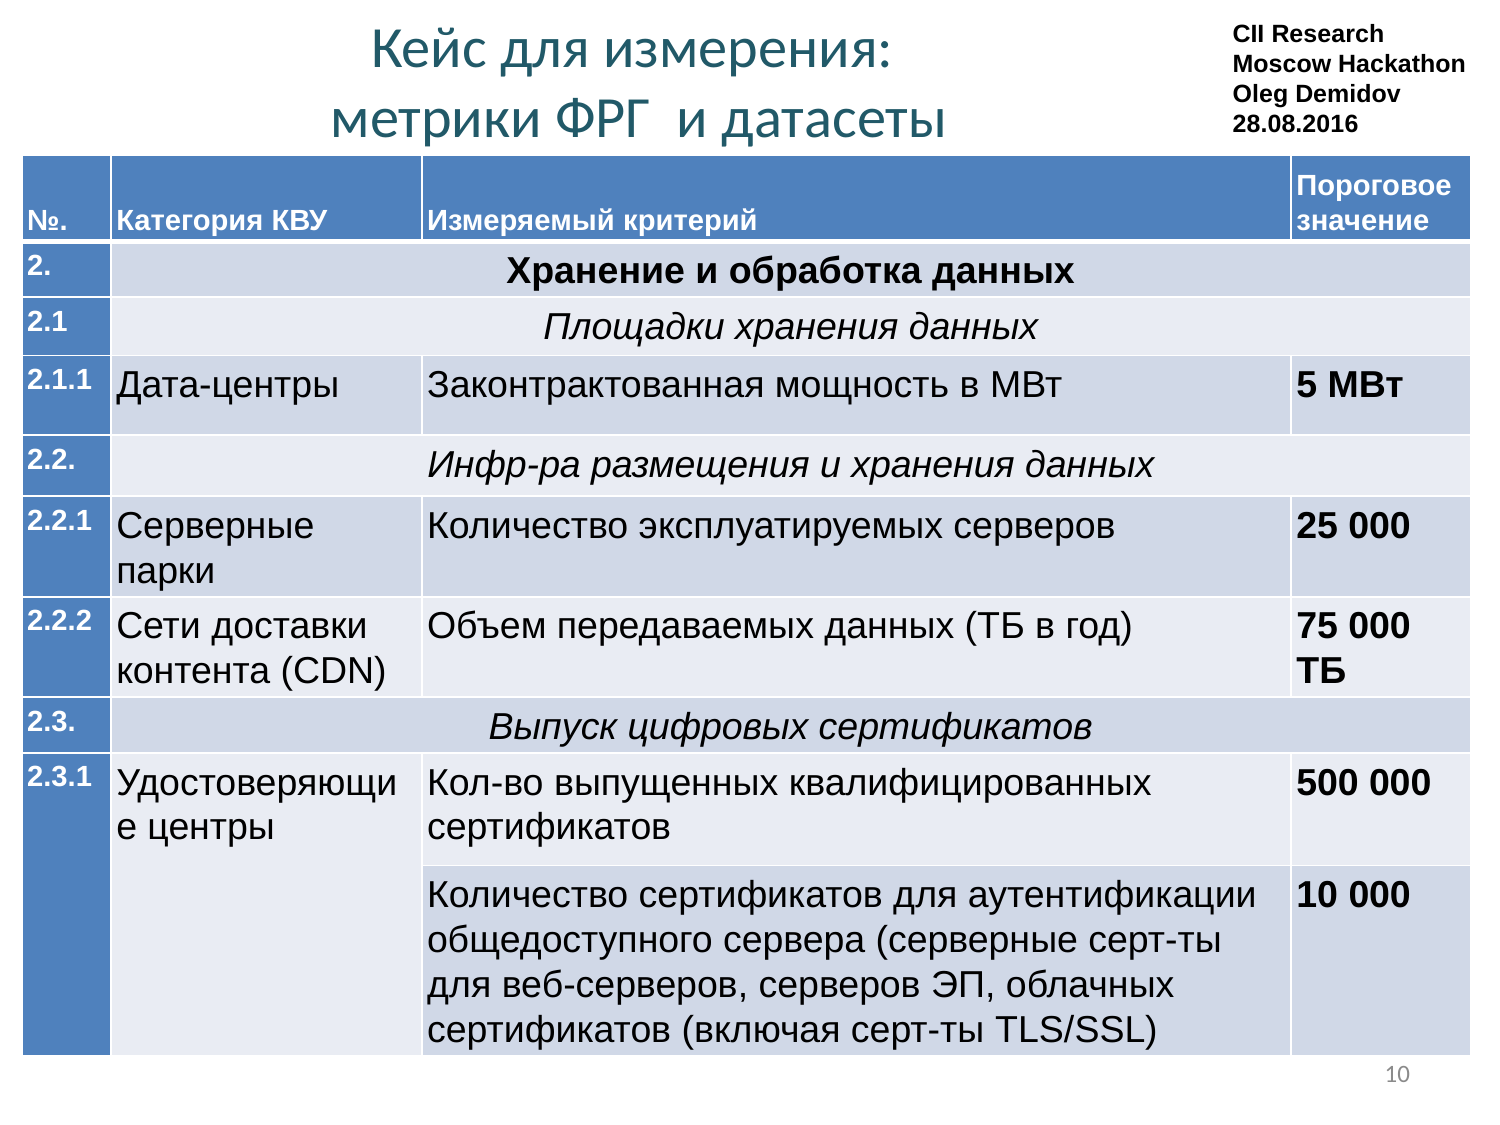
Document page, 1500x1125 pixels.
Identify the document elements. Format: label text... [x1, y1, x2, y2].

table_cell Хранение и обработка данных [112, 244, 1470, 296]
table_cell 5 МВт [1292, 356, 1470, 434]
table_cell 75 000 TБ [1292, 598, 1470, 696]
table_cell Удостоверяющие центры [112, 754, 421, 1055]
table_cell Объем передаваемых данных (ТБ в год) [423, 598, 1290, 696]
table_cell 2.2. [23, 436, 110, 495]
table_cell Выпуск цифровых сертификатов [112, 698, 1470, 752]
table_cell 10 000 [1292, 866, 1470, 1055]
table_cell 2.1.1 [23, 356, 110, 434]
table_cell 25 000 [1292, 497, 1470, 596]
text_box CII Research Moscow Hackathon Oleg Demidov 28.08.2016 [1217, 0, 1500, 159]
table_cell Количество сертификатов для аутентификации общедоступного сервера (серверные серт-ты для веб-серверов, серверов ЭП, облачных сертификатов (включая серт-ты TLS/SSL) [423, 866, 1290, 1055]
table_cell 2. [23, 244, 110, 296]
table_header Категория КВУ [112, 156, 421, 239]
table_cell Кол-во выпущенных квалифицированных сертификатов [423, 754, 1290, 865]
text_box Кейс для измерения: метрики ФРГ и датасеты [78, 0, 1200, 154]
table_cell Дата-центры [112, 356, 421, 434]
table_cell 2.2.1 [23, 497, 110, 596]
table_cell Серверные парки [112, 497, 421, 596]
table_cell 2.2.2 [23, 598, 110, 696]
table_header Пороговое значение [1292, 159, 1470, 239]
table_cell 2.1 [23, 298, 110, 355]
table_header №. [23, 156, 110, 239]
table_cell 500 000 [1292, 754, 1470, 865]
table_cell Инфр-ра размещения и хранения данных [112, 436, 1470, 495]
table_cell Количество эксплуатируемых серверов [423, 497, 1290, 596]
table_cell Площадки хранения данных [112, 298, 1470, 355]
text_box 10 [1074, 1057, 1425, 1103]
table_cell Законтрактованная мощность в МВт [423, 356, 1290, 434]
table_cell Сети доставки контента (CDN) [112, 598, 421, 696]
table_header Измеряемый критерий [423, 156, 1290, 239]
table_cell 2.3. [23, 698, 110, 752]
table_cell 2.3.1 [23, 754, 110, 1055]
